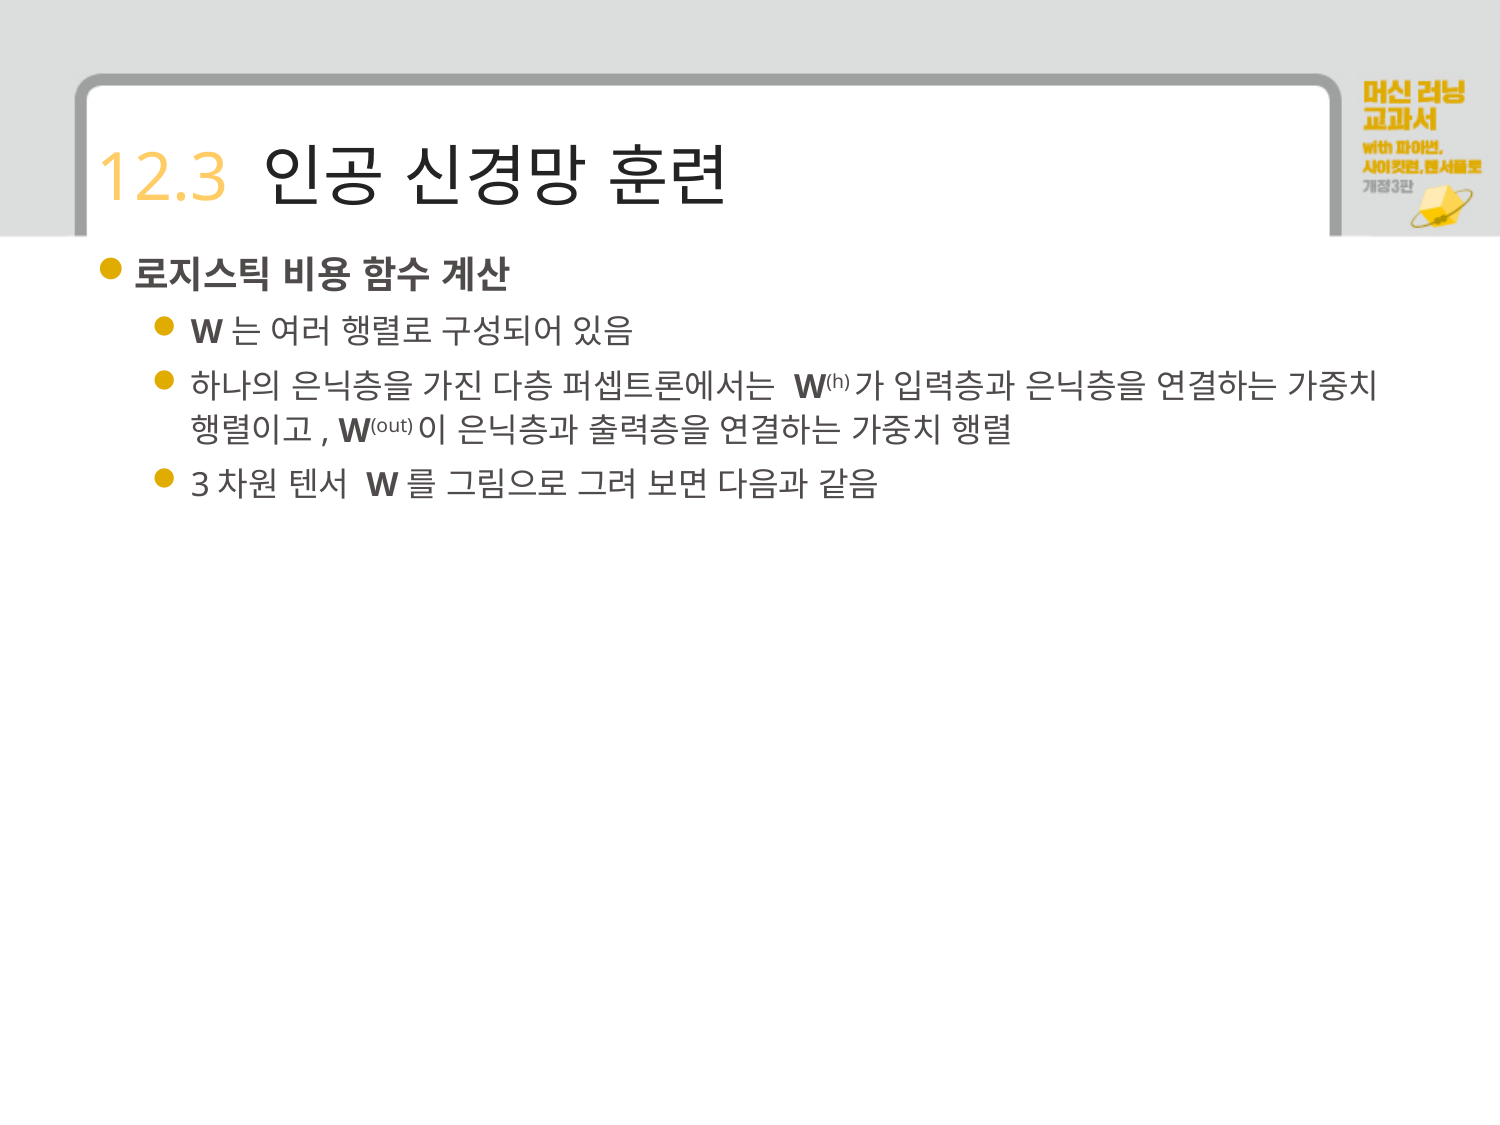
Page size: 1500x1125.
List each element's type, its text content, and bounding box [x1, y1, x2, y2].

picture [0, 0, 1500, 1125]
title 12.3 인공 신경망 훈련 [81, 90, 1412, 222]
list 로지스틱 비용 함수 계산 W는 여러 행렬로 구성되어 있음 하나의 은닉층을 가진 다층 퍼셉트론에서는 W(h)가 입력층과 은닉층을 연결하는 가중치 행렬이고, W(out)이 은닉층과 출력층을 연결하는 가중치 행렬 3차원 텐서 W를 그림으로 그려 보면 다음과 같음 [81, 239, 1450, 1054]
